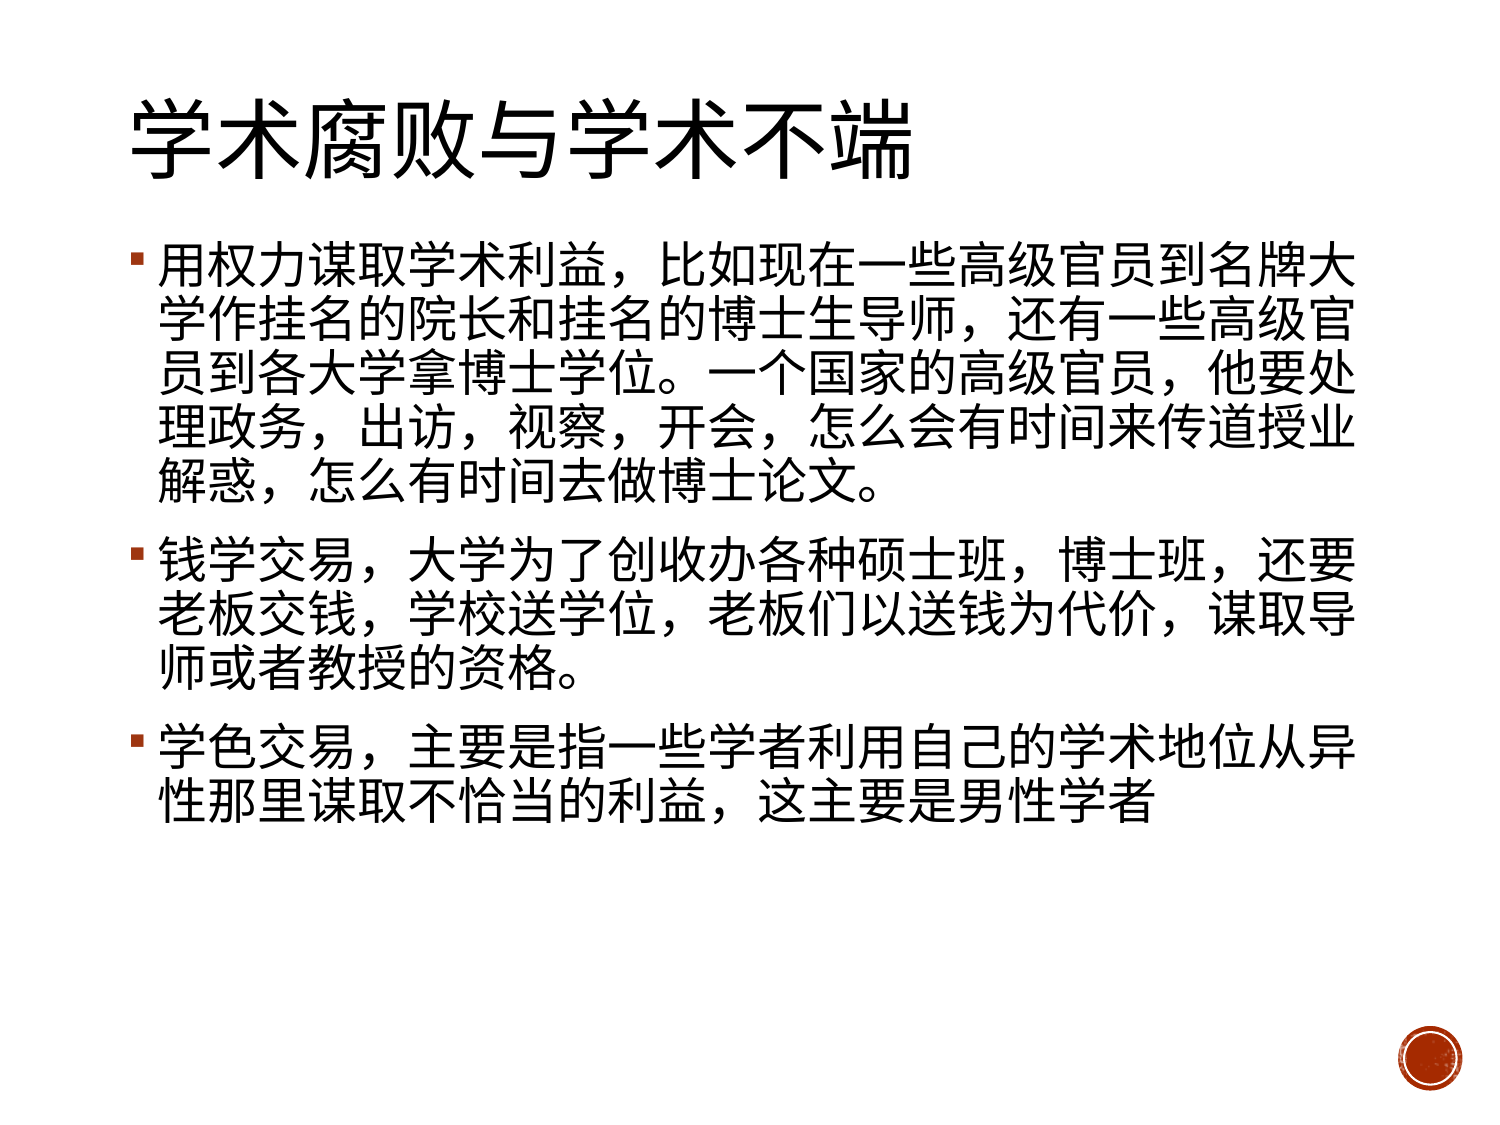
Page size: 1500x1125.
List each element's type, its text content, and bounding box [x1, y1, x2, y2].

title 学术腐败与学术不端 [112, 79, 1388, 209]
list 用权力谋取学术利益，比如现在一些高级官员到名牌大学作挂名的院长和挂名的博士生导师，还有一些高级官员到各大学拿博士学位。一个国家的高级官员，他要处理政务，出访，视察，开会，怎么会有时间来传道授业解惑，怎么有时间去做博士论文。 钱学交易，大学为了创收办各种硕士班，博士班，还要老板交钱，学校送学位，老板们以送钱为代价，谋取导师或者教授的资格。 学色交易，主要是指一些学者利用自己的学术地位从异性那里谋取不恰当的利益，这主要是男性学者 [112, 232, 1388, 1013]
